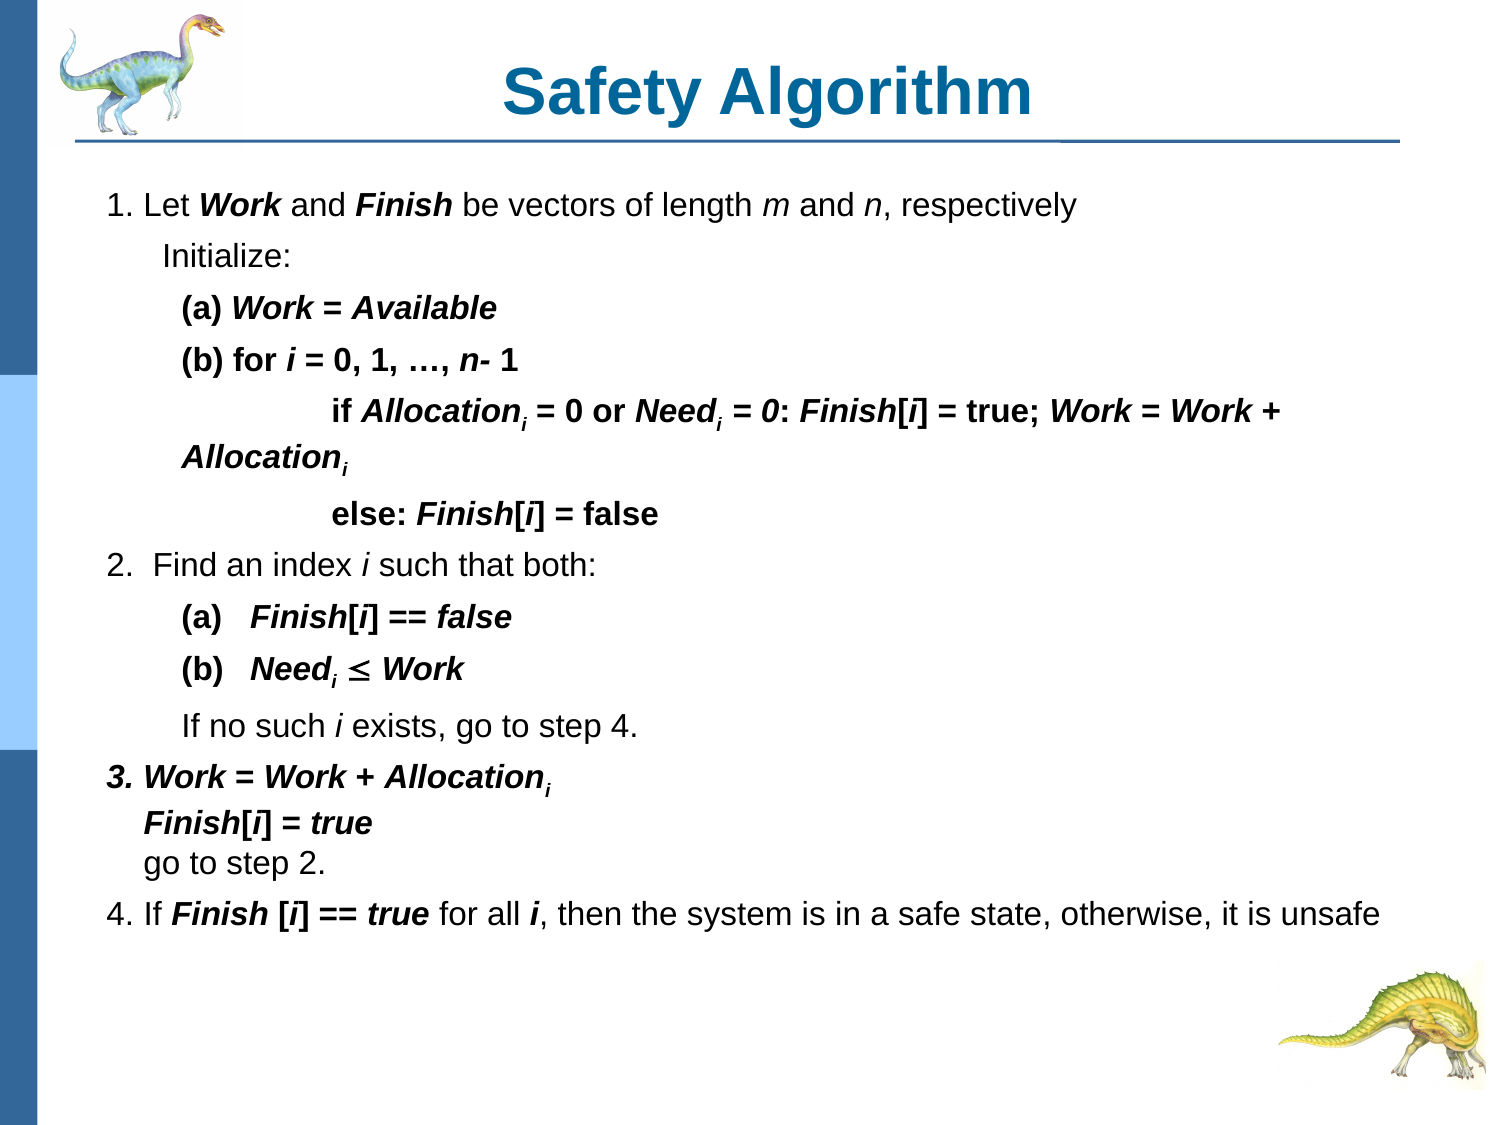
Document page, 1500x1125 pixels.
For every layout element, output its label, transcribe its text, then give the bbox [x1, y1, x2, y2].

picture [46, 0, 243, 149]
title Safety Algorithm [76, 25, 1461, 136]
text_box 1. Let Work and Finish be vectors of length m and n, respectively Initialize: (a) Work = Available (b) for i = 0, 1, …, n- 1 if Allocationi = 0 or Needi = 0: Finish[i] = true; Work = Work + Allocationi else: Finish[i] = false 2. Find an index i such that both: (a) Finish[i] == false (b) Needi  Work If no such i exists, go to step 4. 3. Work = Work + Allocationi Finish[i] = true go to step 2. 4. If Finish [i] == true for all i, then the system is in a safe state, otherwise, it is unsafe [91, 175, 1444, 952]
picture [1275, 959, 1486, 1090]
